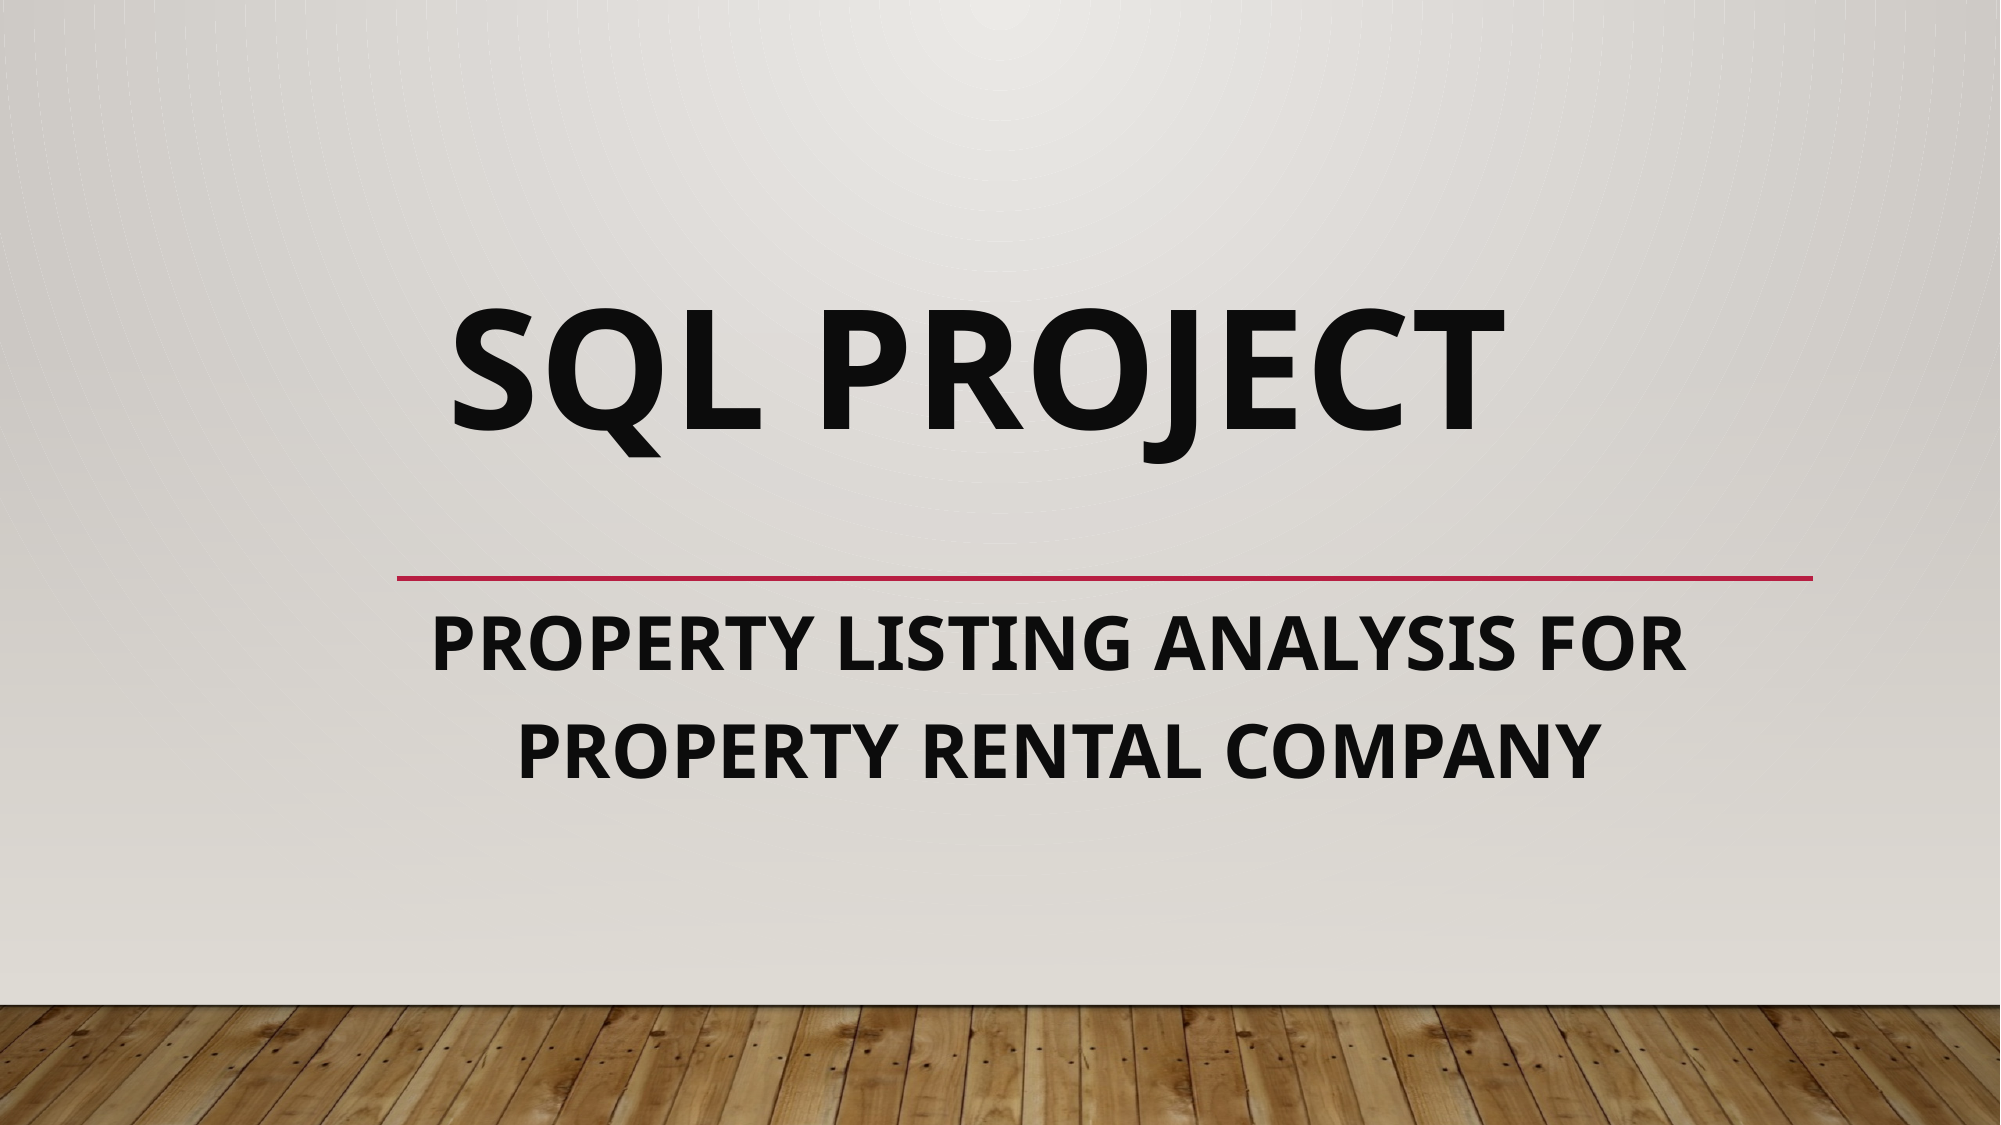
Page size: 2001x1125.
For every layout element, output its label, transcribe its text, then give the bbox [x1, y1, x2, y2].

title SQL PROJECT [249, 35, 1750, 466]
picture [0, 1005, 2000, 1125]
subtitle PROPERTY LISTING ANALYSIS FOR PROPERTY RENTAL COMPANY [350, 562, 1768, 855]
